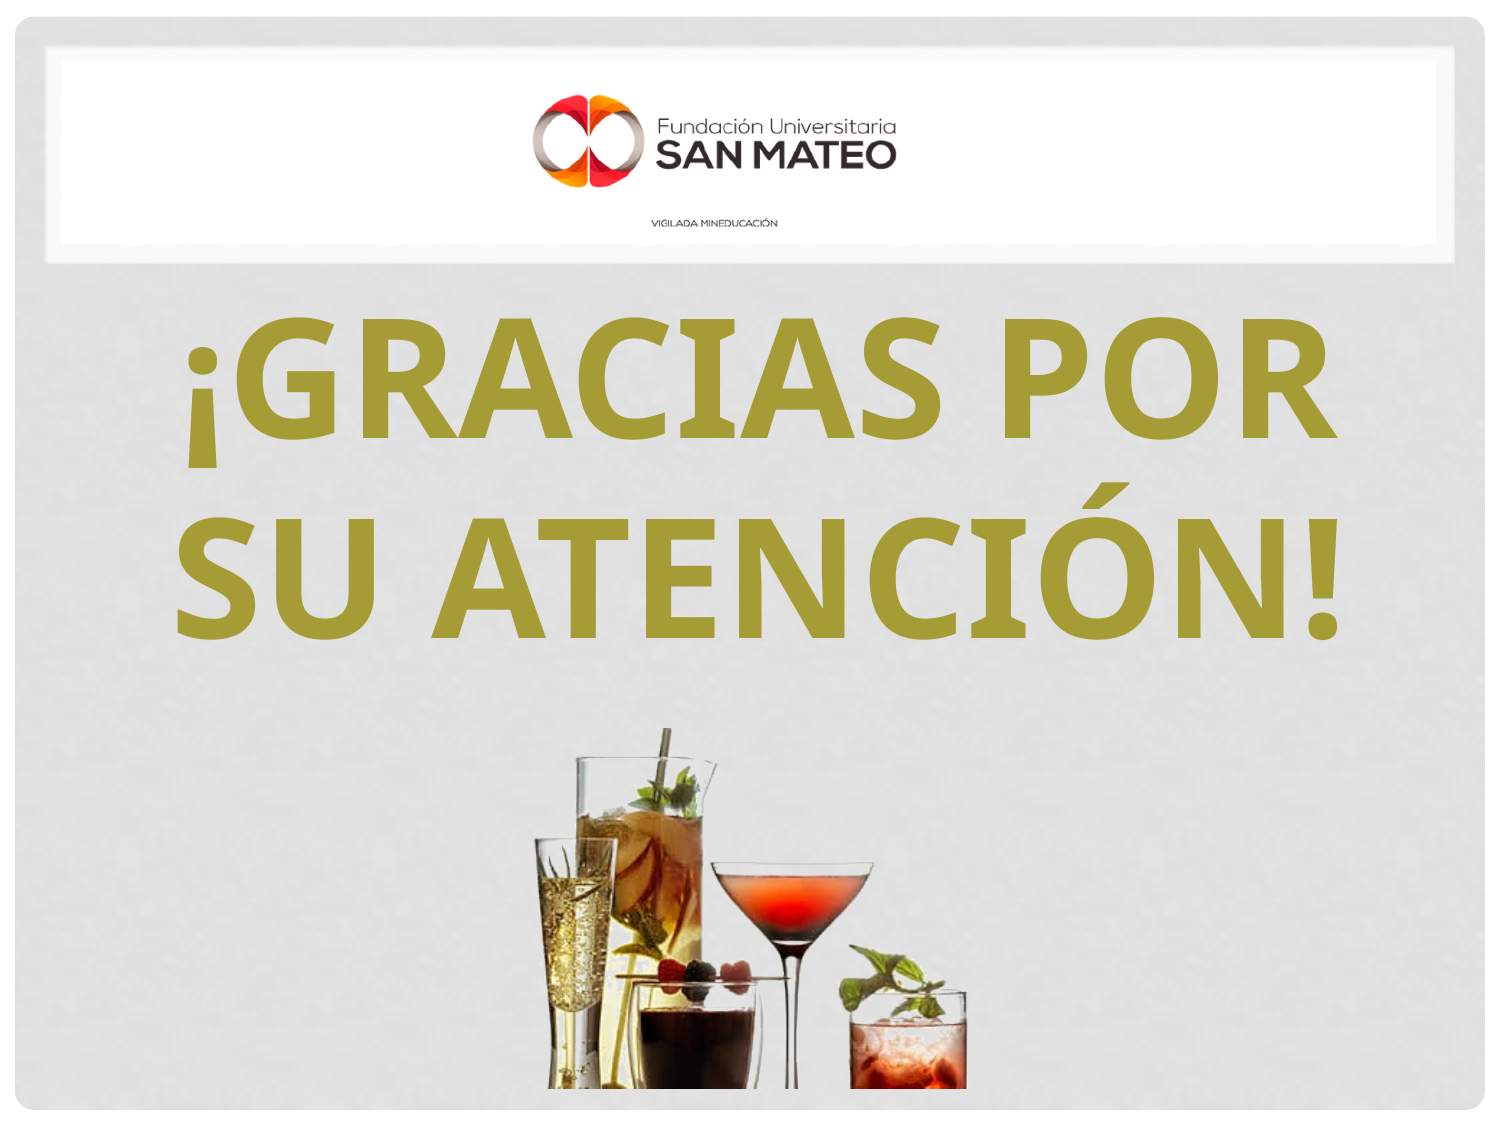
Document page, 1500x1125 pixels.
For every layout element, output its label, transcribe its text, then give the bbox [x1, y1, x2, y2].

picture [359, 54, 1069, 240]
list ¡GRACIAS POR SU ATENCIÓN! [75, 263, 1425, 752]
picture [489, 728, 1023, 1089]
